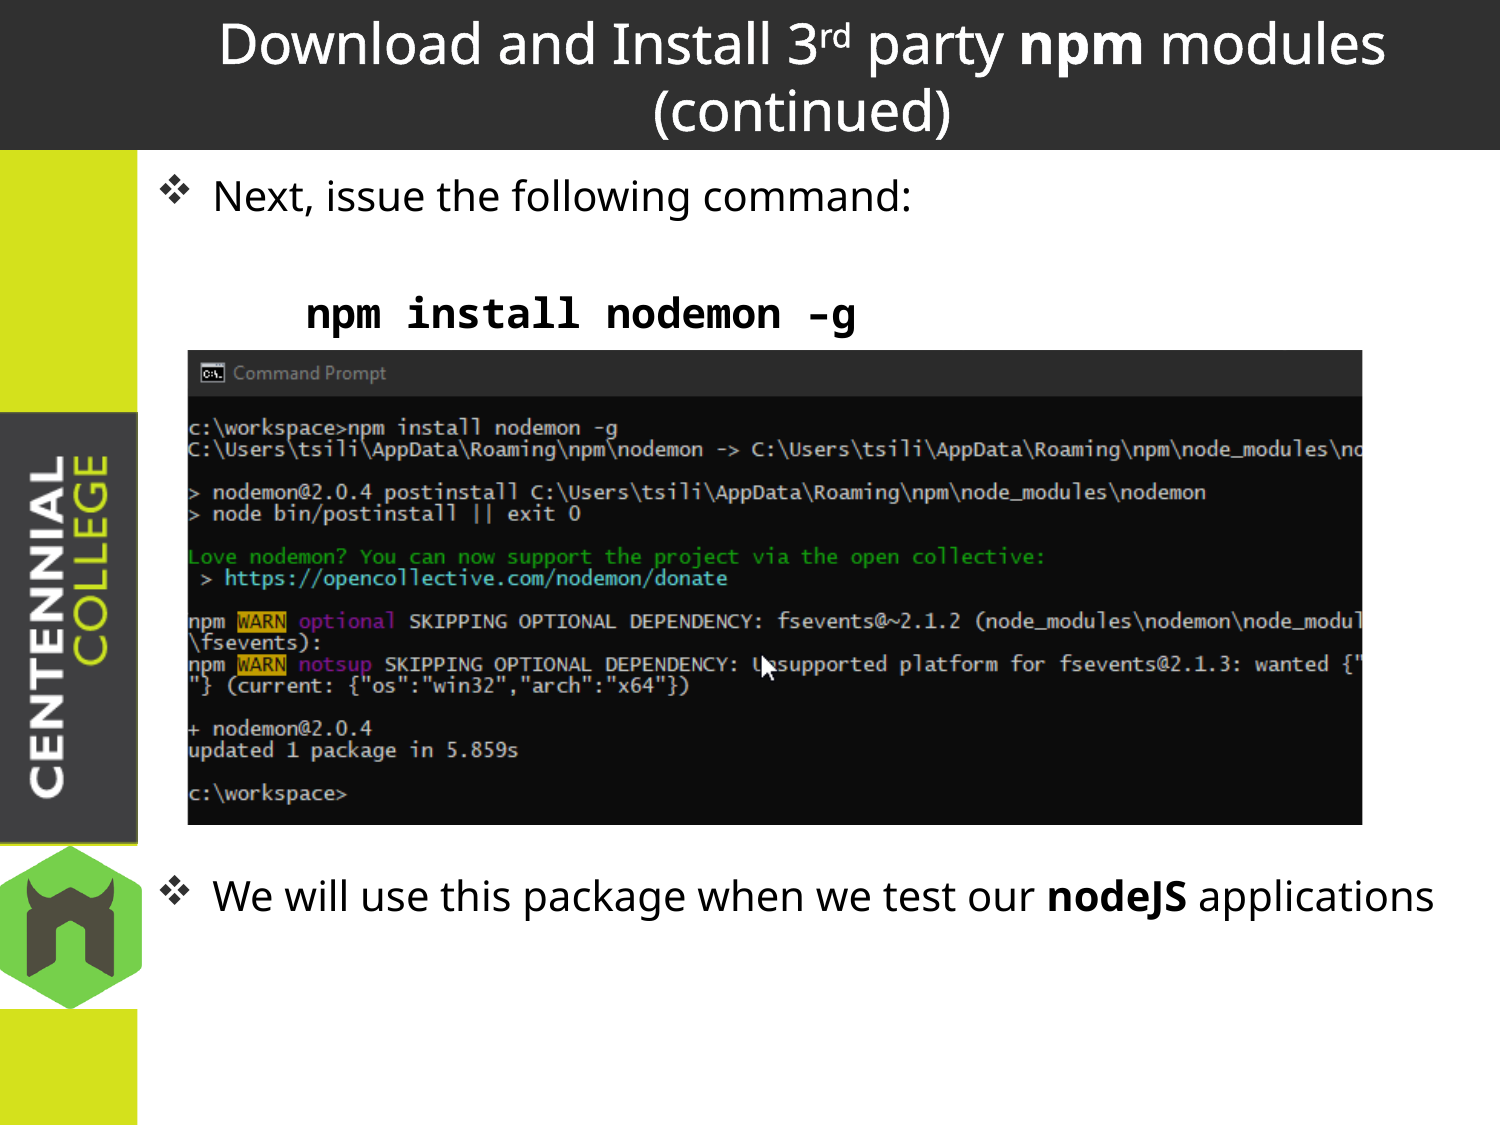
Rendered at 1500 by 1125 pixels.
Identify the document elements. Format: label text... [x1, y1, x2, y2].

picture [0, 846, 142, 1010]
list Next, issue the following command: npm install nodemon –g We will use this package when we test our nodeJS applications [141, 162, 1467, 1088]
title Download and Install 3rd party npm modules (continued) [137, 0, 1467, 150]
picture [0, 412, 138, 844]
picture [187, 349, 1363, 826]
